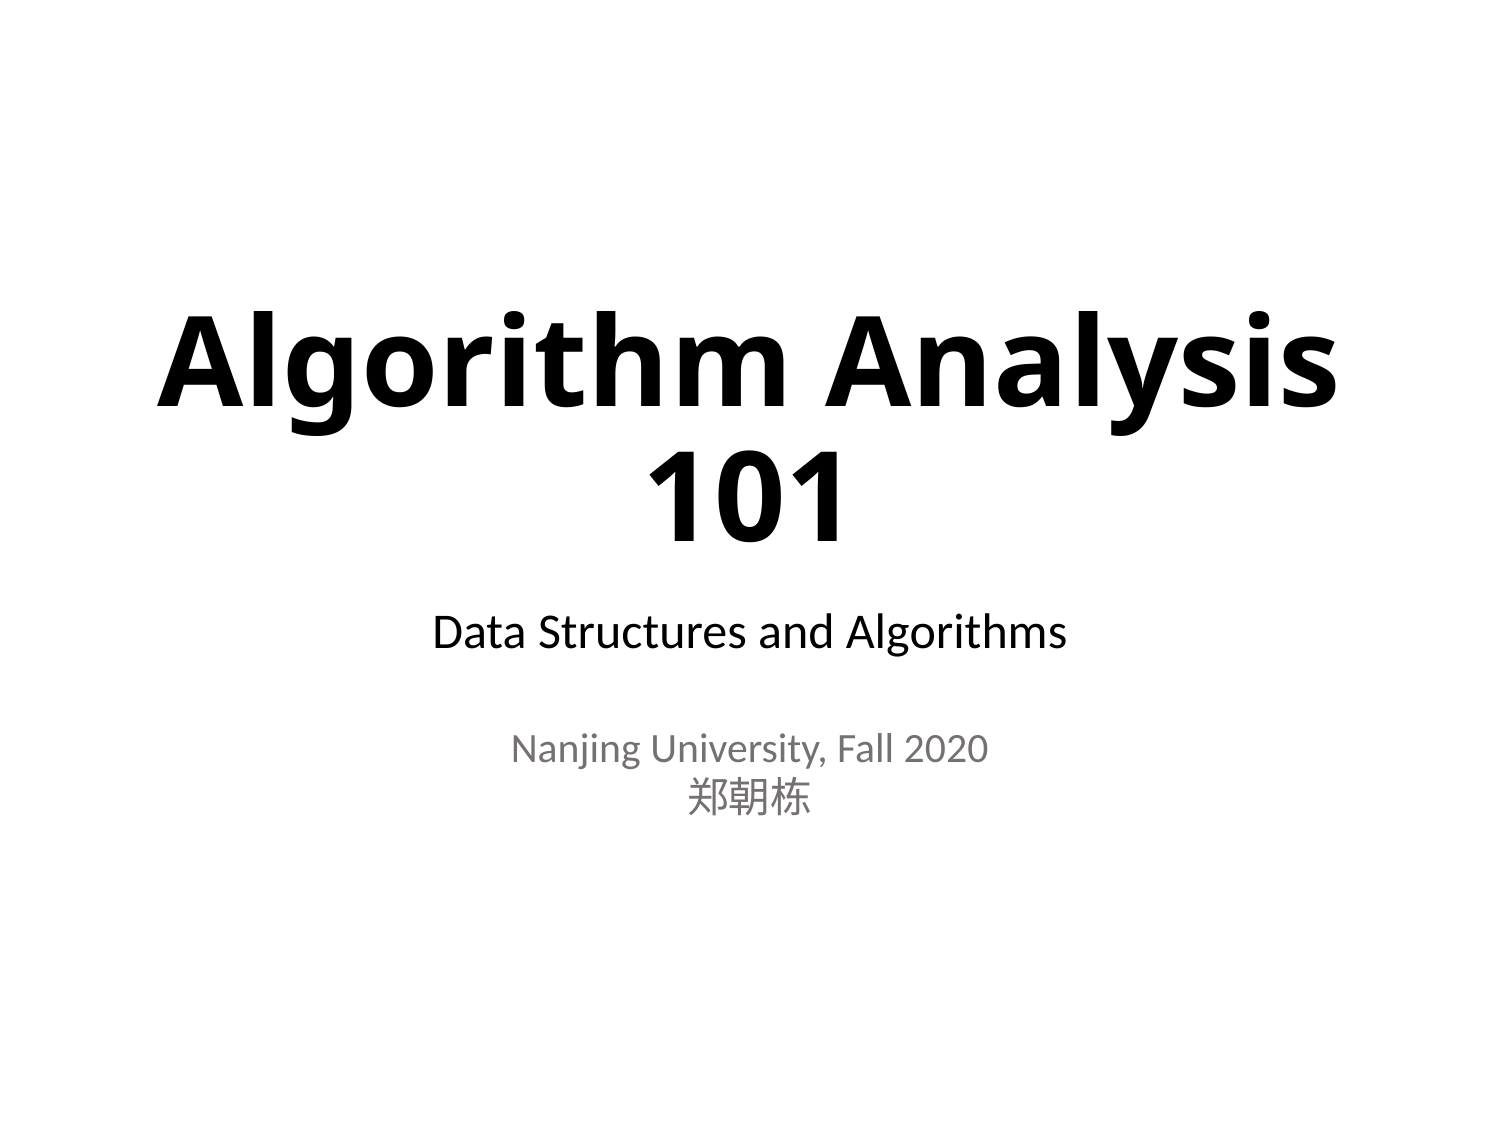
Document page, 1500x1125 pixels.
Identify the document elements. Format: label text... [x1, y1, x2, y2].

subtitle Data Structures and Algorithms Nanjing University, Fall 2020 郑朝栋 [187, 590, 1313, 863]
title Algorithm Analysis 101 [112, 184, 1388, 576]
